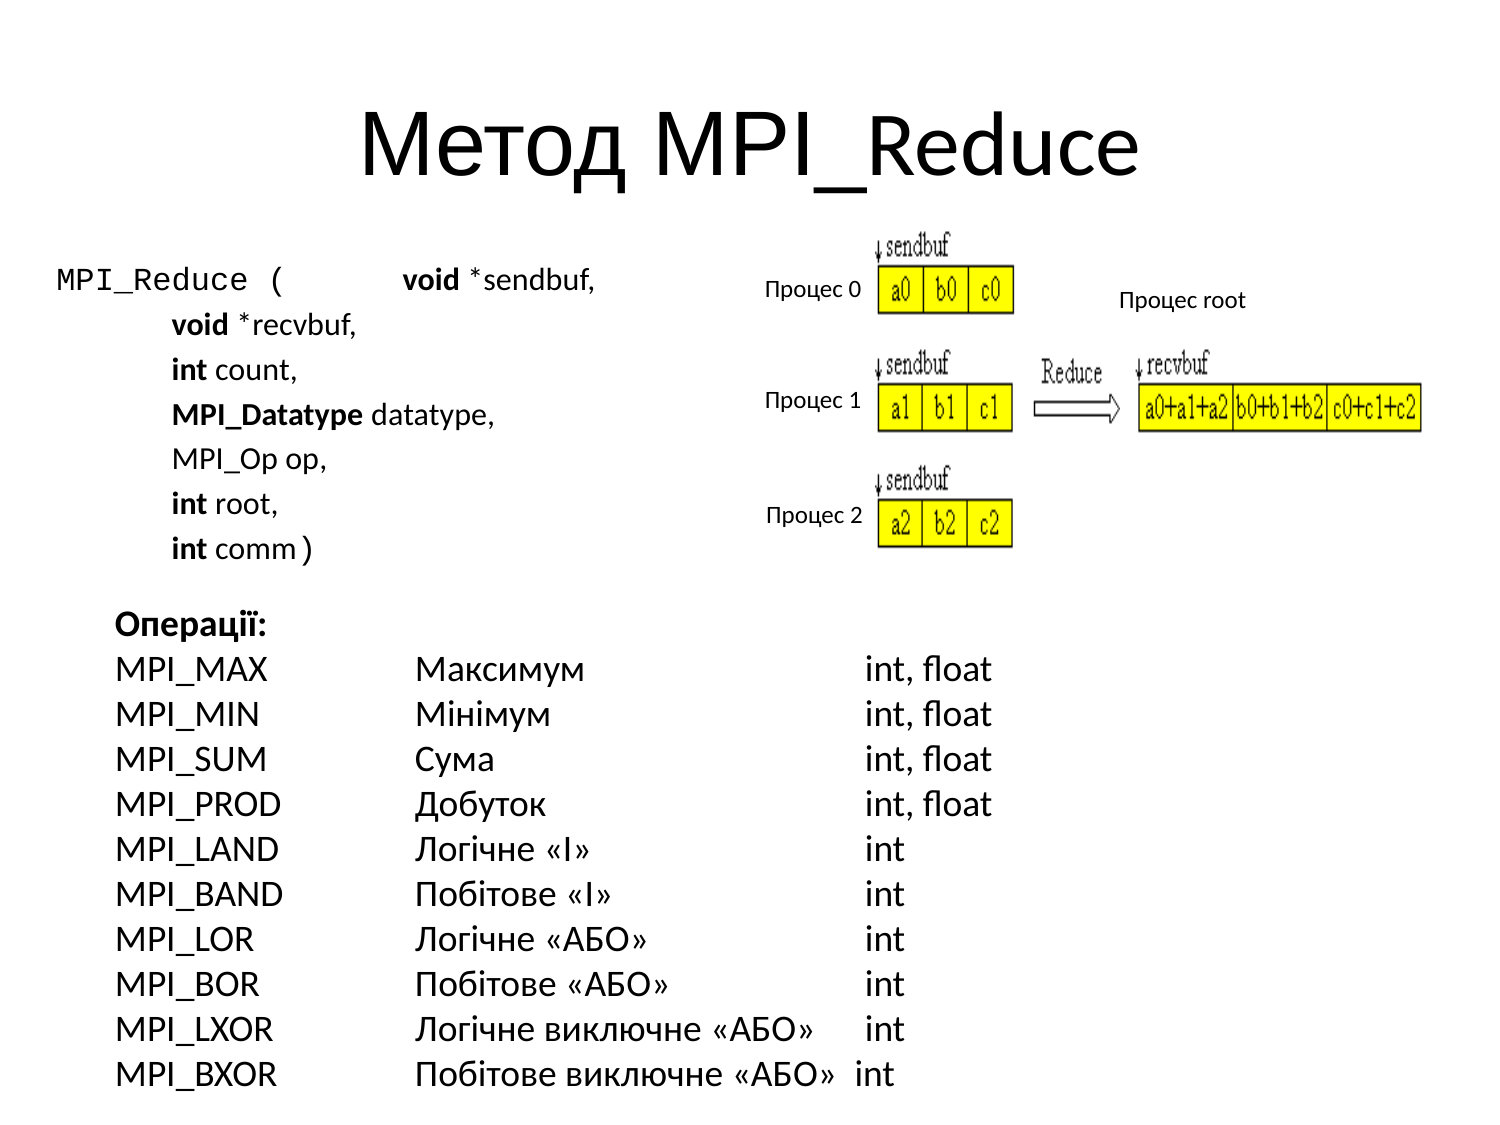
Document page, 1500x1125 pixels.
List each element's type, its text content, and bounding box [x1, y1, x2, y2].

text_box Операції: MPI_MAX Максимум int, float MPI_MIN Мінімум int, float MPI_SUM Сума int, float MPI_PROD Добуток int, float MPI_LAND Логічне «І» int MPI_BAND Побітове «І» int MPI_LOR Логічне «АБО» int MPI_BOR Побітове «АБО» int MPI_LXOR Логічне виключне «АБО» int MPI_BXOR Побітове виключне «АБО» int [100, 591, 1282, 1102]
picture [856, 219, 1436, 575]
text_box Процес 0 [749, 265, 850, 310]
text_box Процес 1 [749, 376, 850, 422]
text_box Процес 2 [751, 491, 850, 537]
list MPI_Reduce ( void *sendbuf, void *recvbuf, int count, MPI_Datatype datatype, MPI_Op op, int root, int comm) [41, 250, 752, 575]
title Метод MPI_Reduce [75, 45, 1425, 233]
